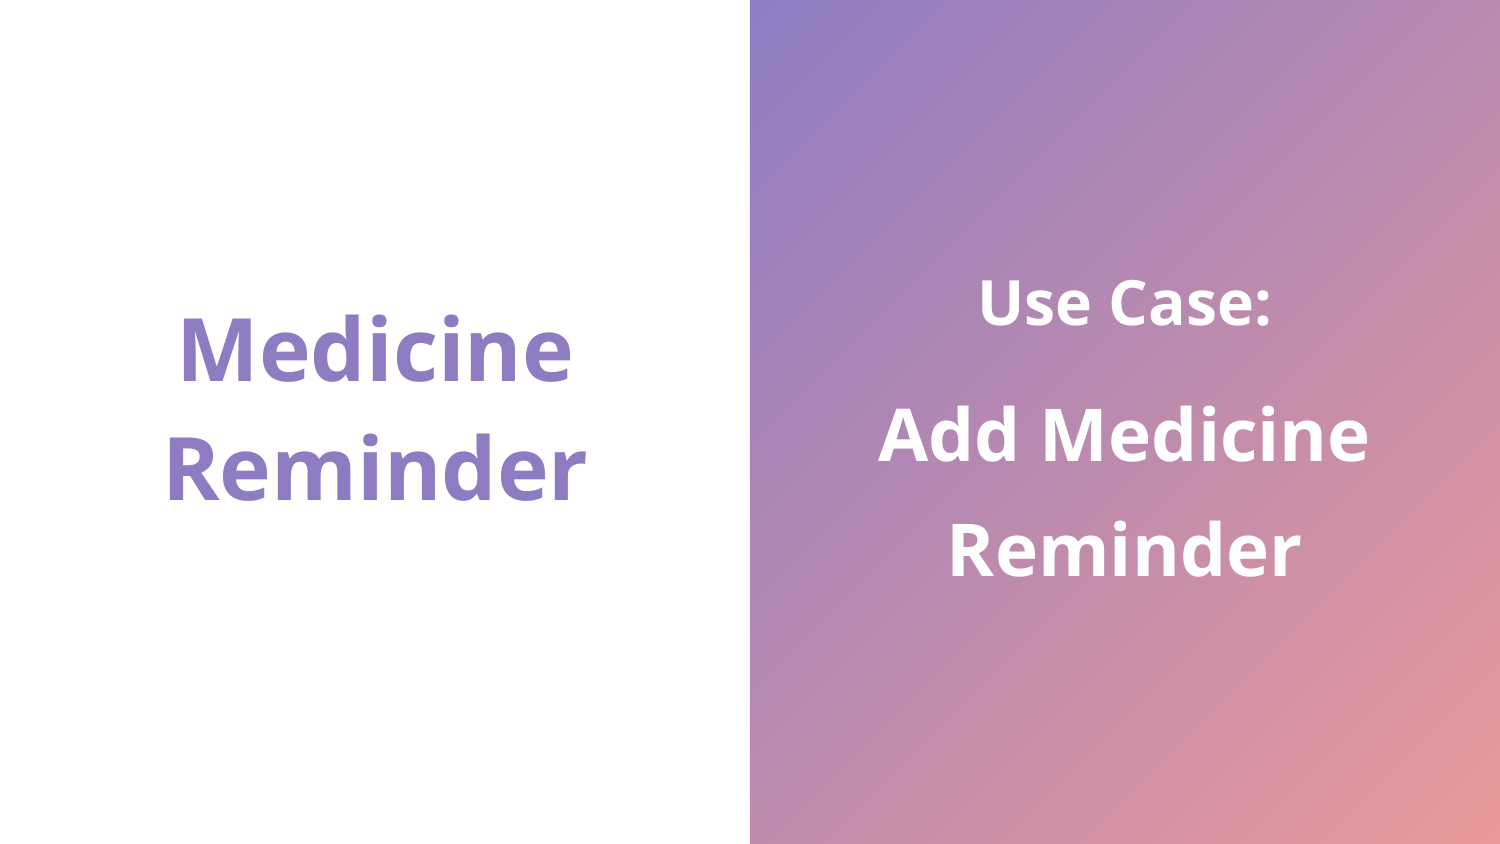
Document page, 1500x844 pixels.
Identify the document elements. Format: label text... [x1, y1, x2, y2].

title Medicine Reminder [43, 264, 708, 542]
list Use Case: Add Medicine Reminder [810, 118, 1440, 725]
